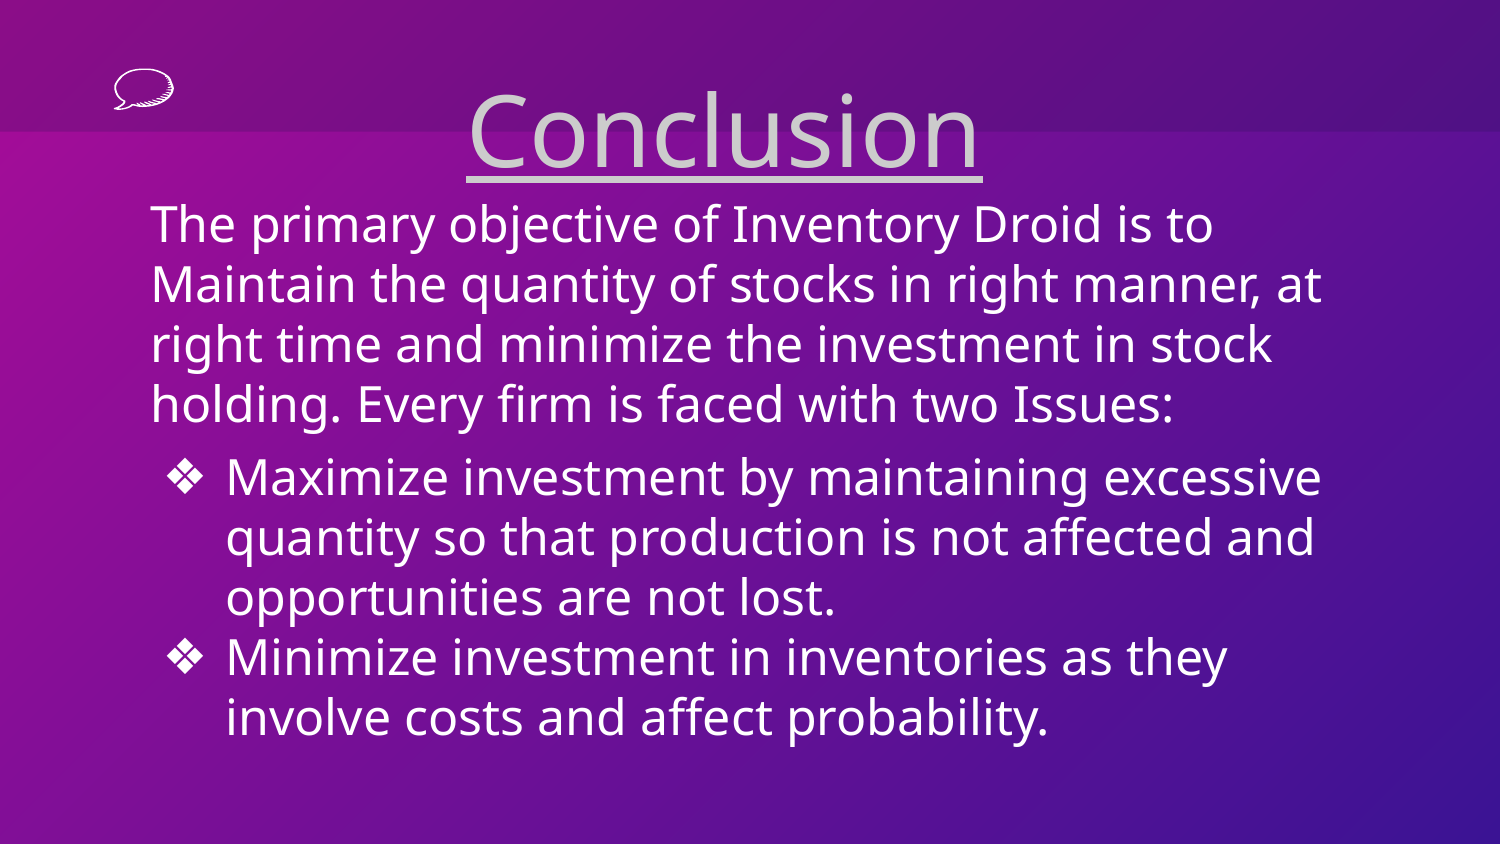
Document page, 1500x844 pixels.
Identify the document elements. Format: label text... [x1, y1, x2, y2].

list The primary objective of Inventory Droid is to Maintain the quantity of stocks in right manner, at right time and minimize the investment in stock holding. Every firm is faced with two Issues: Maximize investment by maintaining excessive quantity so that production is not affected and opportunities are not lost. Minimize investment in inventories as they involve costs and affect probability. [135, 177, 1365, 758]
title Conclusion [103, 52, 1346, 203]
